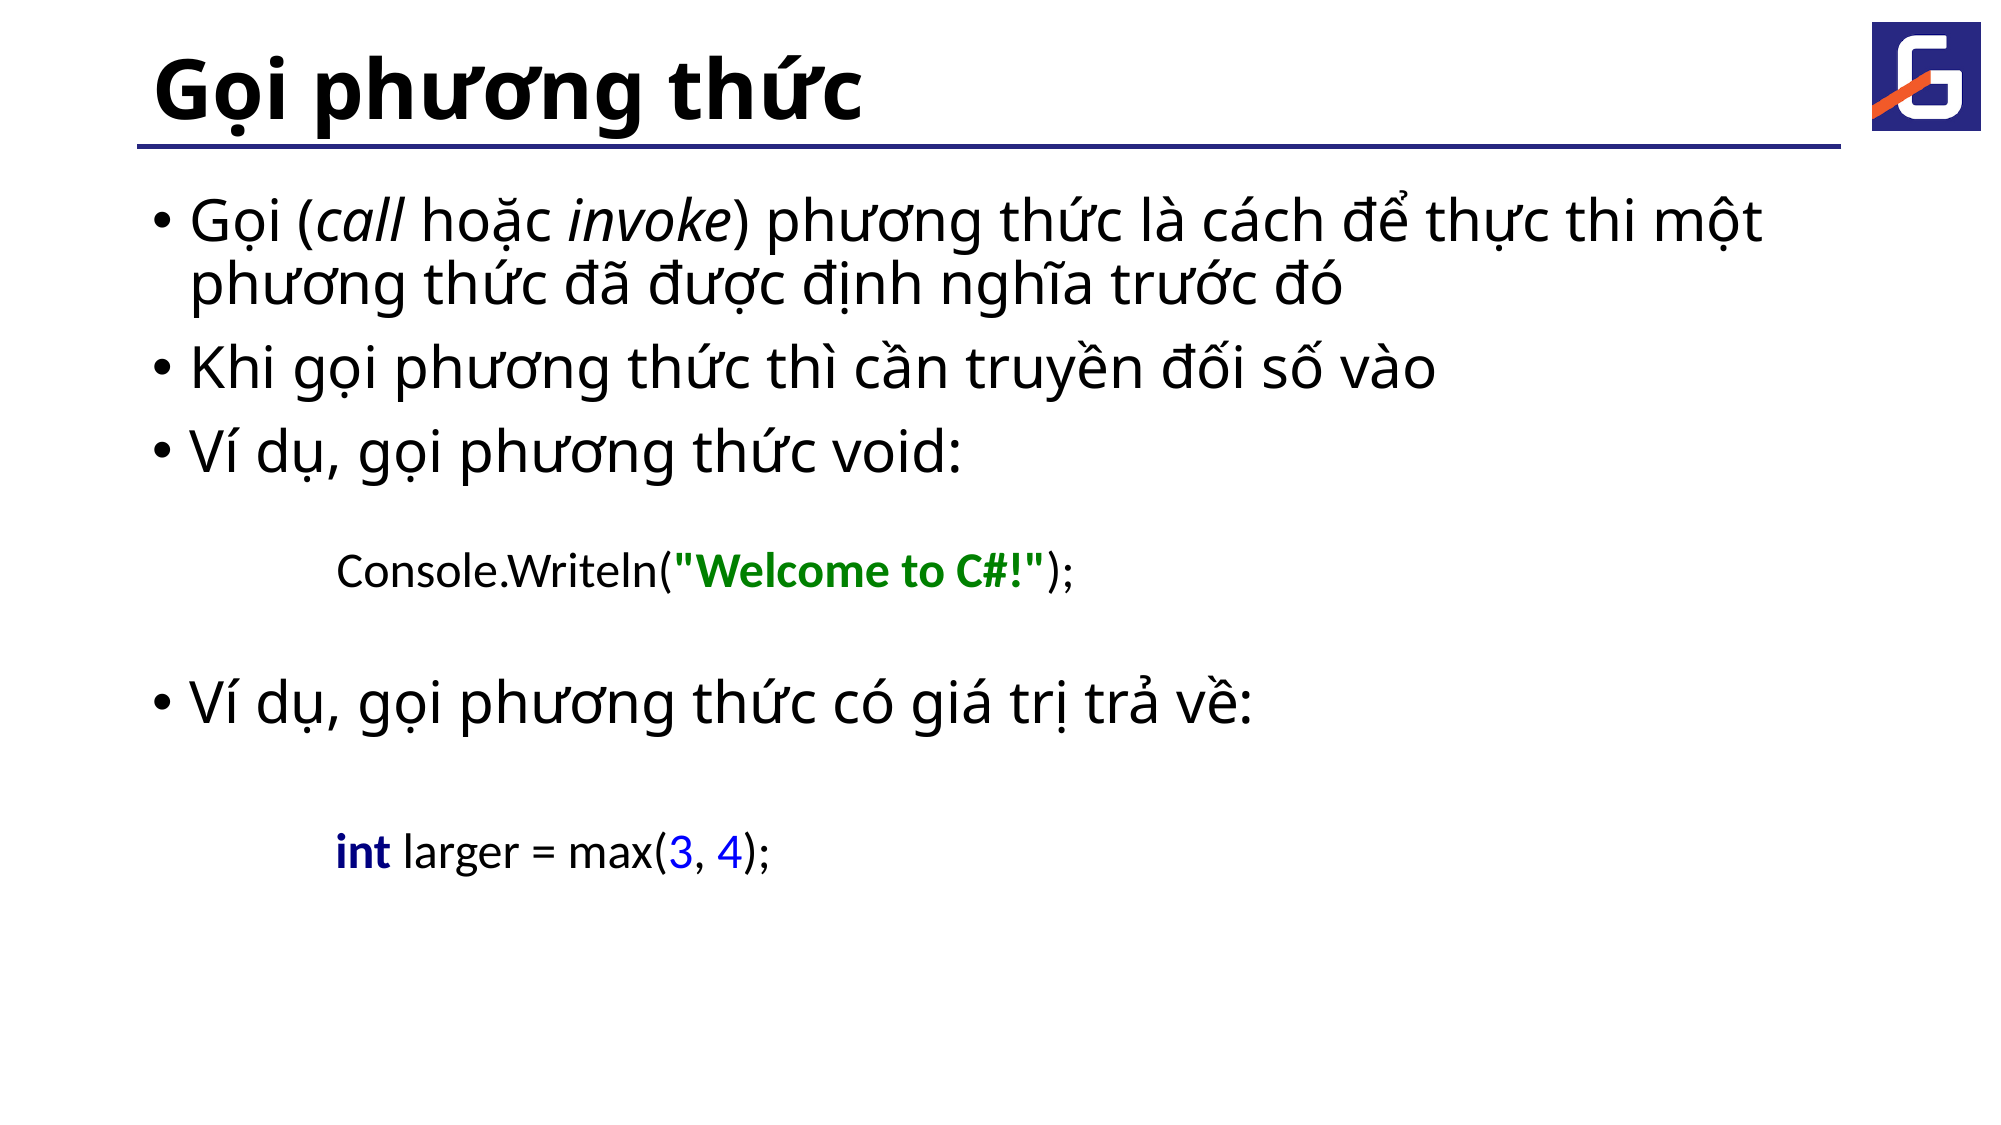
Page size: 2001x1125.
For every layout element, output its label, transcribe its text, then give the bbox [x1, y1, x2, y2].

text_box int larger = max(3, 4); [320, 811, 787, 886]
picture [1872, 22, 1981, 131]
text_box Console.Writeln("Welcome to C#!"); [321, 529, 1090, 605]
list Gọi (call hoặc invoke) phương thức là cách để thực thi một phương thức đã được định nghĩa trước đó Khi gọi phương thức thì cần truyền đối số vào Ví dụ, gọi phương thức void: Ví dụ, gọi phương thức có giá trị trả về: [137, 183, 1863, 1014]
title Gọi phương thức [137, 26, 1863, 160]
